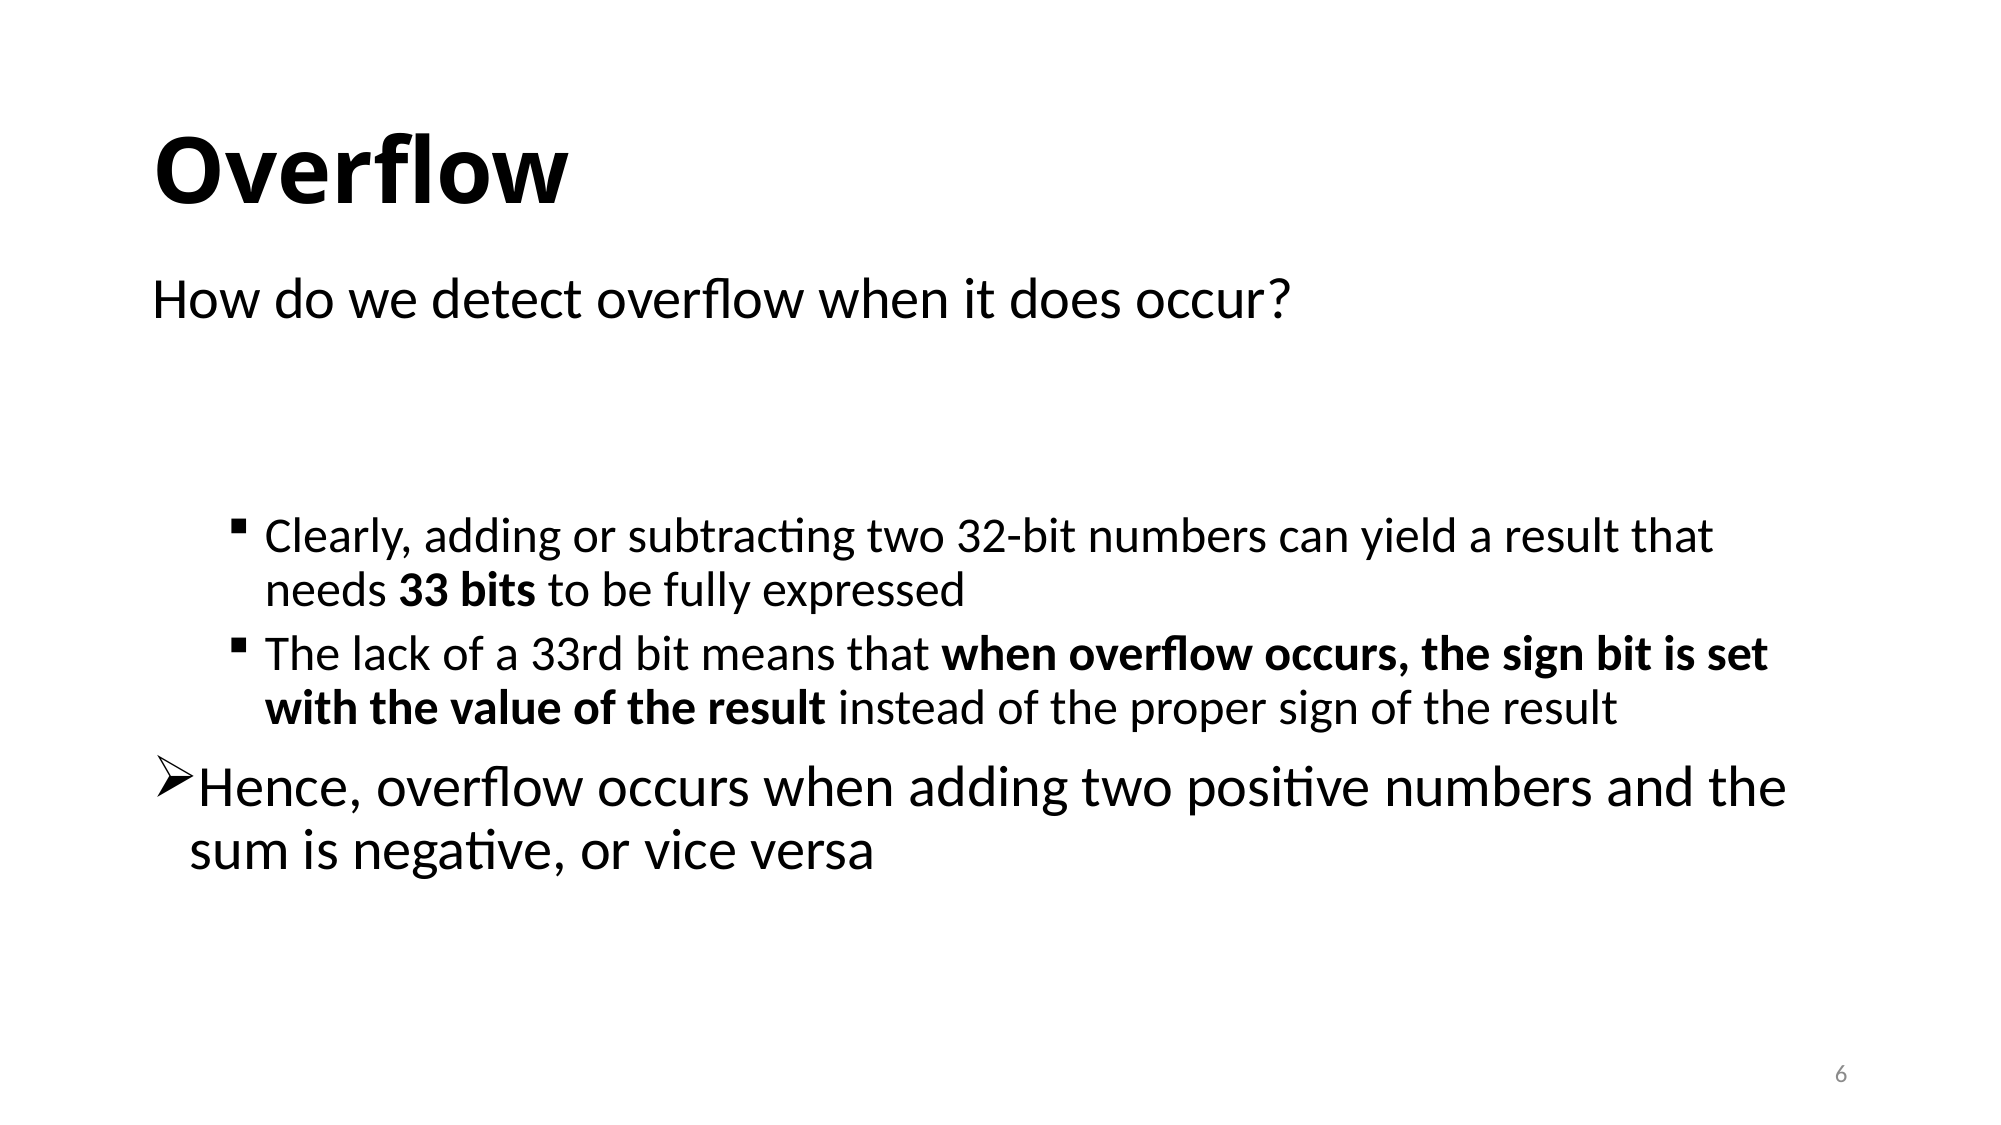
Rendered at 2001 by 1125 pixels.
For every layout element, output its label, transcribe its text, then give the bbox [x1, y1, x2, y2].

title Overflow [137, 64, 1863, 260]
list How do we detect overflow when it does occur? Clearly, adding or subtracting two 32-bit numbers can yield a result that needs 33 bits to be fully expressed The lack of a 33rd bit means that when overflow occurs, the sign bit is set with the value of the result instead of the proper sign of the result Hence, overflow occurs when adding two positive numbers and the sum is negative, or vice versa [137, 260, 1863, 1073]
slide_number 6 [1412, 1042, 1863, 1103]
